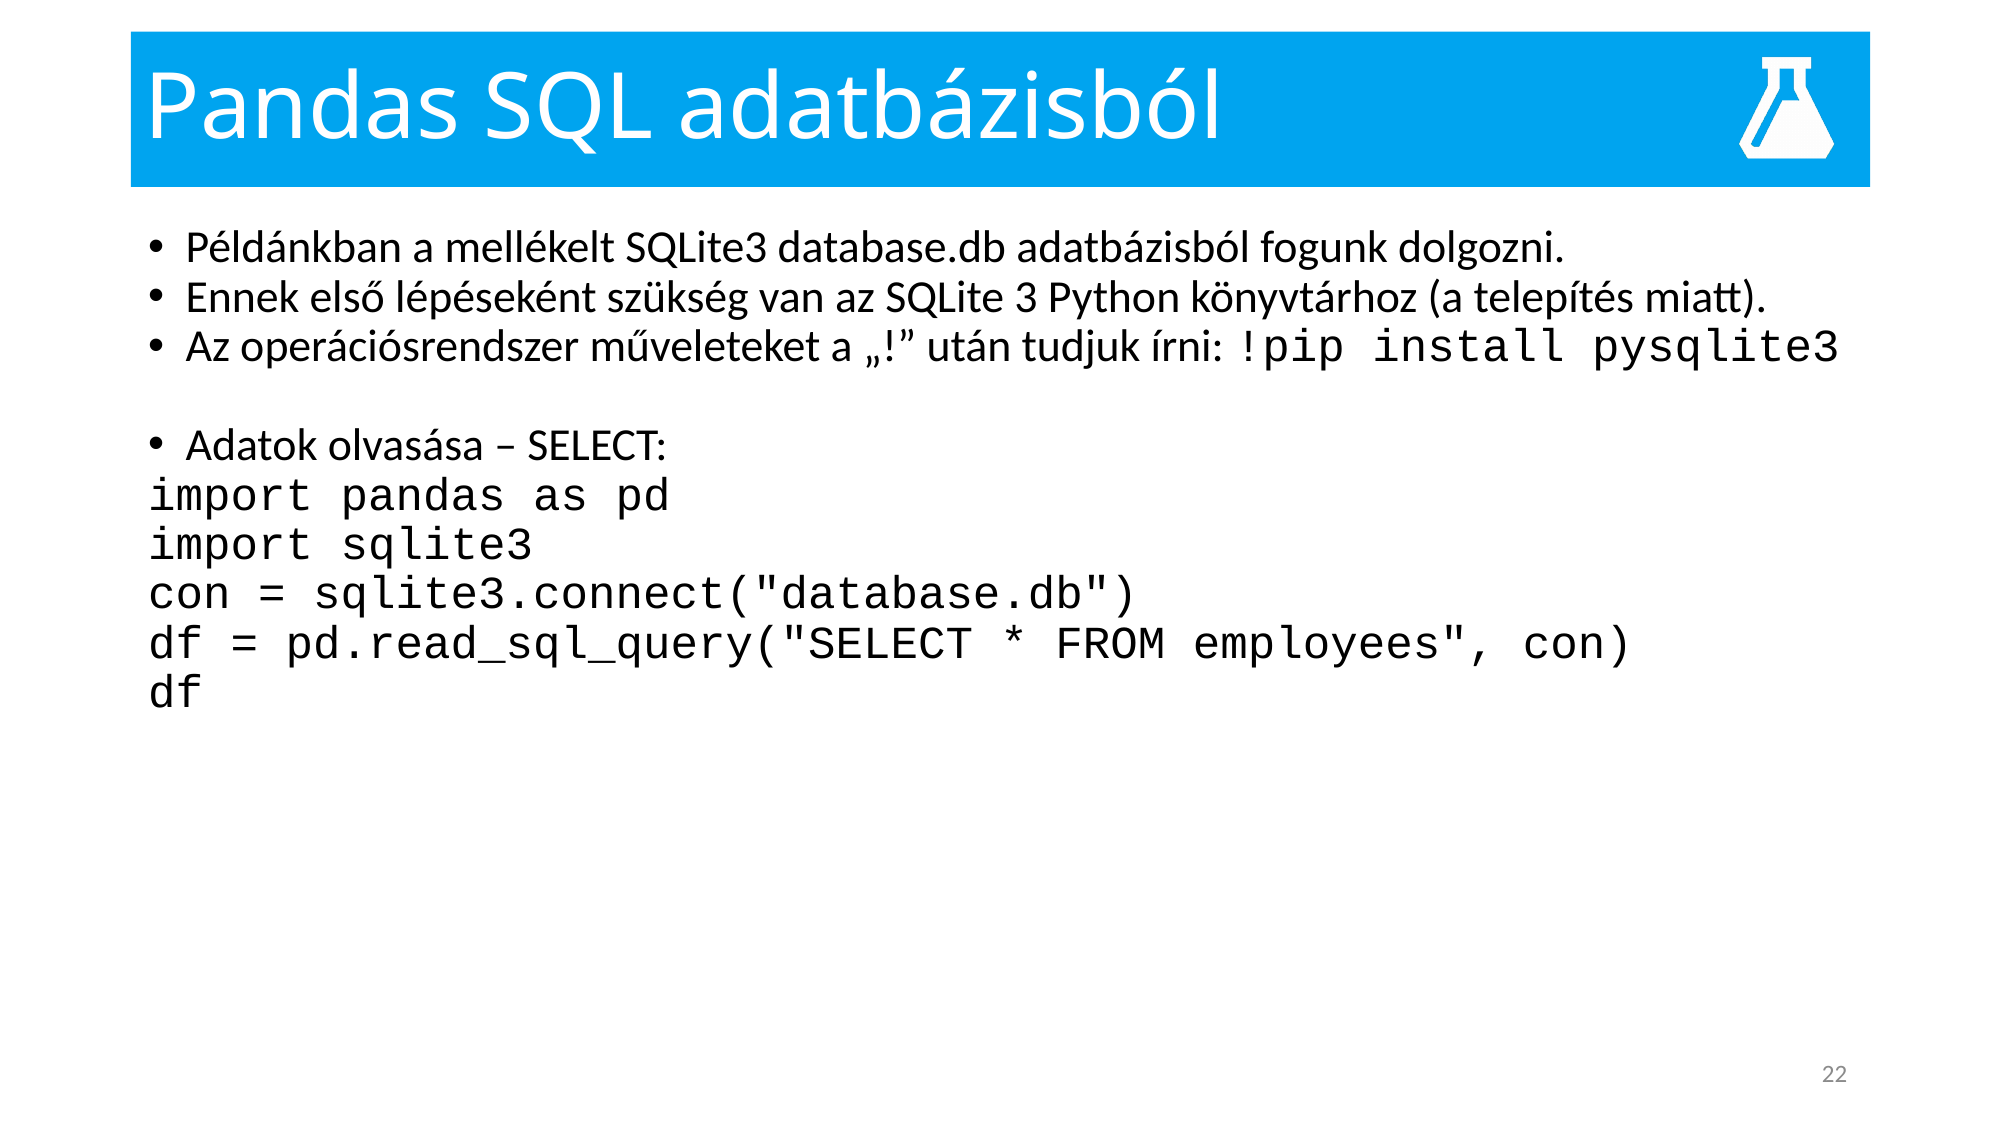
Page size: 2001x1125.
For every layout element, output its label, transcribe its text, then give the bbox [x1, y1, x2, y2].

slide_number 22 [1412, 1042, 1863, 1103]
list Példánkban a mellékelt SQLite3 database.db adatbázisból fogunk dolgozni. Ennek első lépéseként szükség van az SQLite 3 Python könyvtárhoz (a telepítés miatt). Az operációsrendszer műveleteket a „!” után tudjuk írni: !pip install pysqlite3 Adatok olvasása – SELECT: import pandas as pd import sqlite3 con = sqlite3.connect("database.db") df = pd.read_sql_query("SELECT * FROM employees", con) df [133, 215, 1871, 993]
title Pandas SQL adatbázisból [129, 31, 1701, 187]
picture [1740, 58, 1833, 158]
